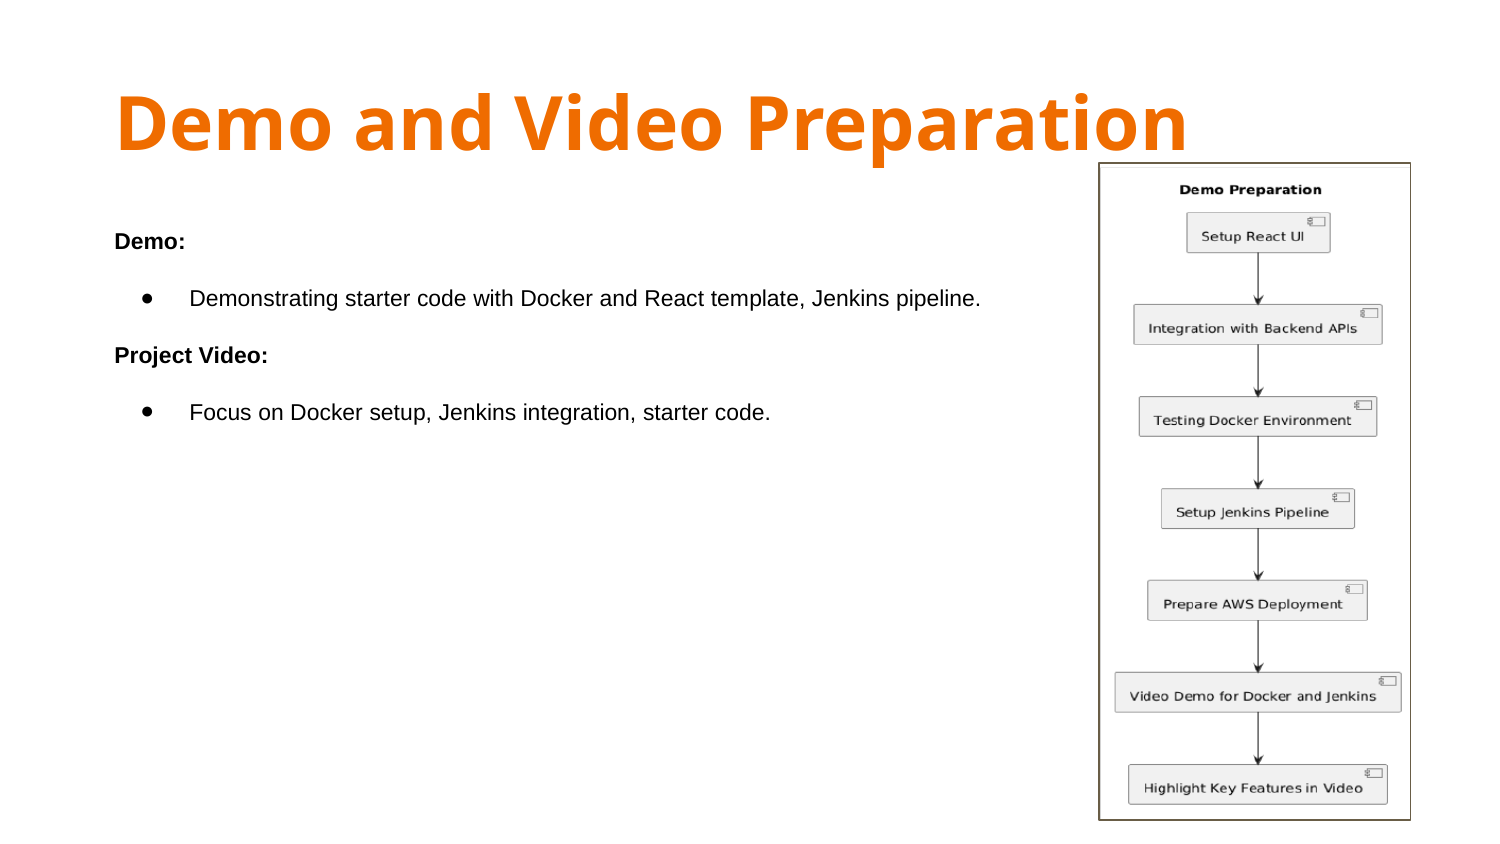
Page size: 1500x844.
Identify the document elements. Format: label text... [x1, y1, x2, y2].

picture [1099, 163, 1410, 820]
title Demo and Video Preparation [103, 44, 1397, 208]
list Demo: Demonstrating starter code with Docker and React template, Jenkins pipeline. Project Video: Focus on Docker setup, Jenkins integration, starter code. [103, 224, 1020, 760]
